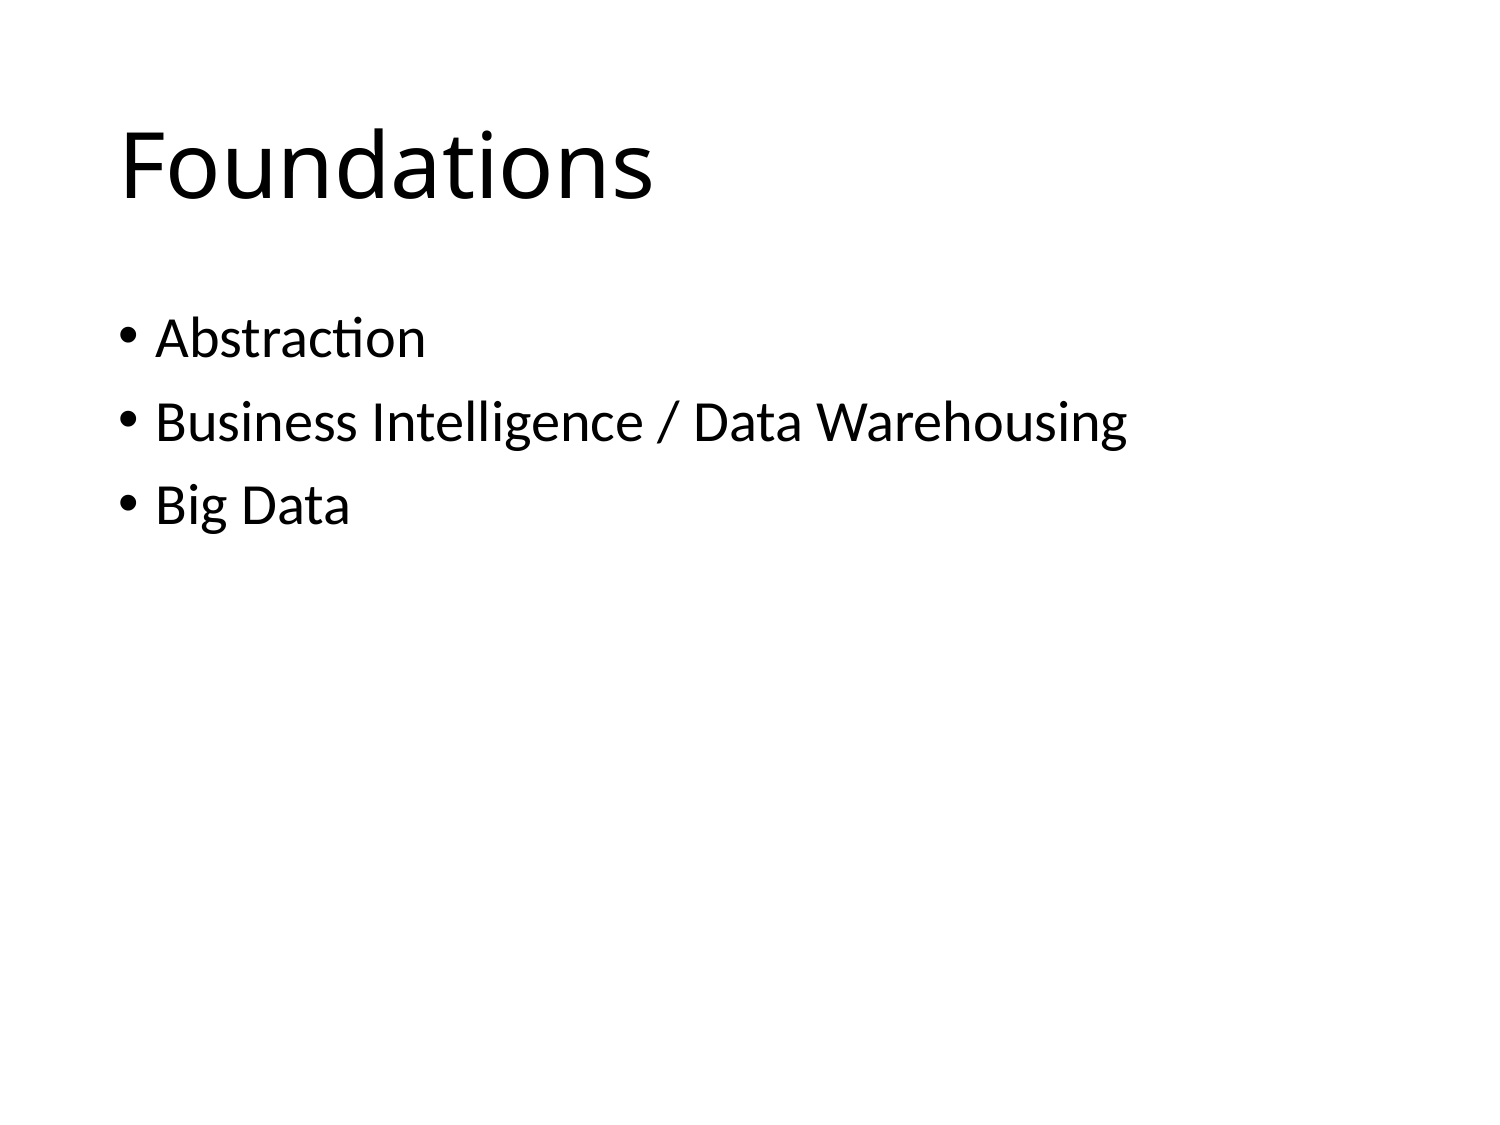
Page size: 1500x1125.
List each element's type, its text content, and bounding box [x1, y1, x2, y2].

title Foundations [103, 59, 1397, 278]
list Abstraction Business Intelligence / Data Warehousing Big Data [103, 299, 1397, 1014]
